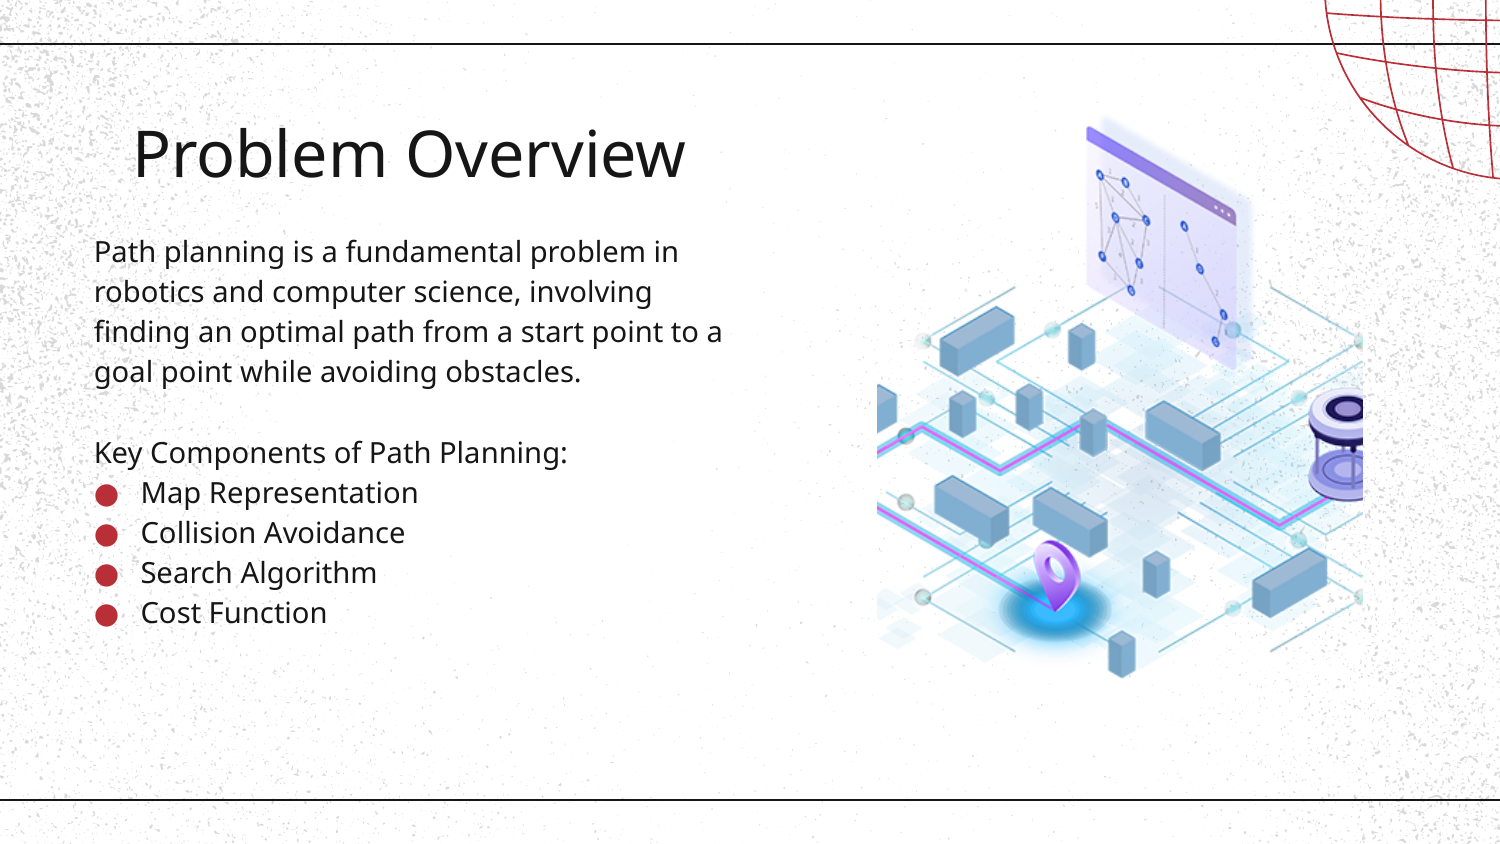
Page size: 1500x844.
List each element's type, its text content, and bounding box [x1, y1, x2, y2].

title Problem Overview [116, 98, 810, 271]
picture [876, 113, 1364, 730]
list Path planning is a fundamental problem in robotics and computer science, involving finding an optimal path from a start point to a goal point while avoiding obstacles. Key Components of Path Planning: Map Representation Collision Avoidance Search Algorithm Cost Function [78, 213, 772, 676]
